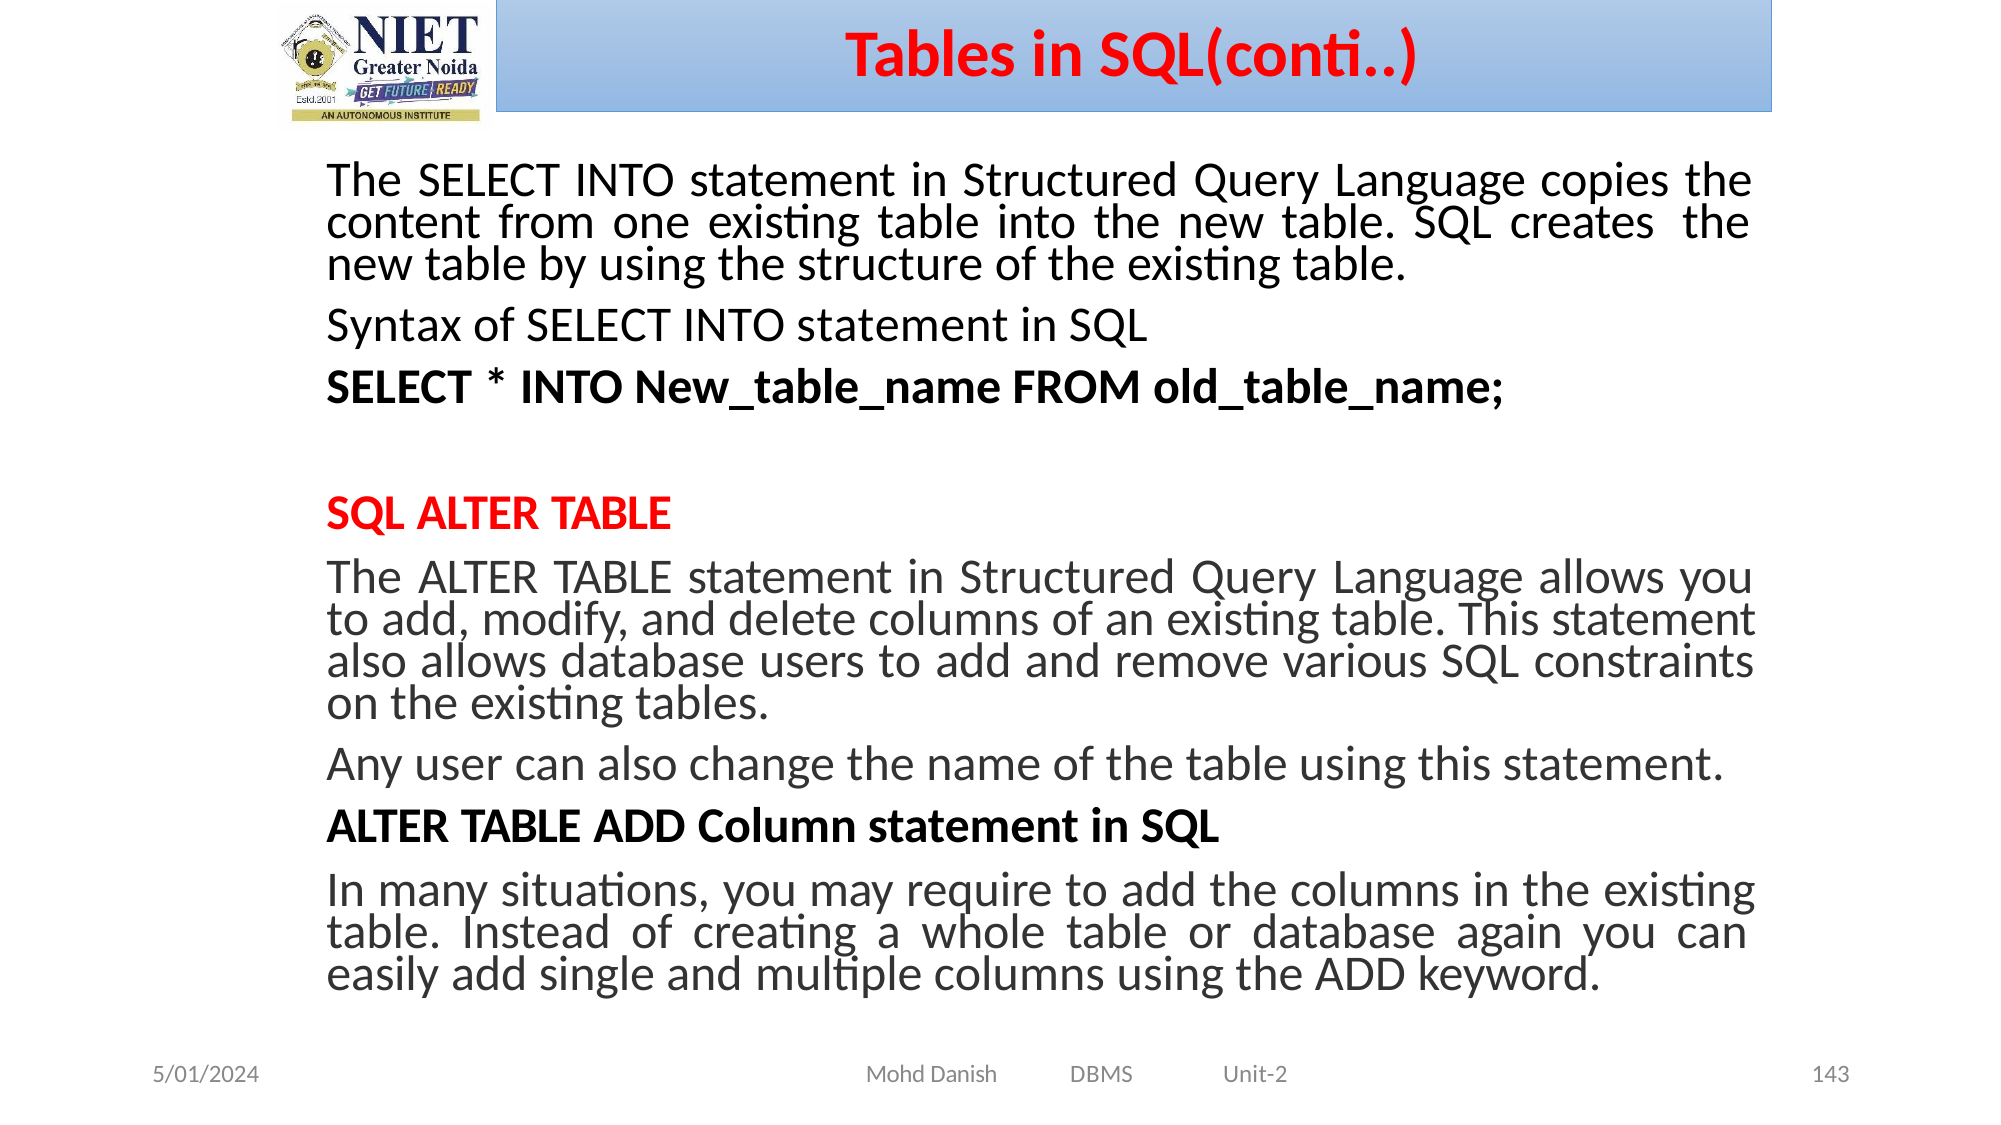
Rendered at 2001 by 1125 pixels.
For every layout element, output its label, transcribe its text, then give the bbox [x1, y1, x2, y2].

title Tables in SQL(conti..) [843, 122, 1425, 198]
text_box The SELECT INTO statement in Structured Query Language copies the content from one existing table into the new table. SQL creates the new table by using the structure of the existing table. Syntax of SELECT INTO statement in SQL SELECT * INTO New_table_name FROM old_table_name; SQL ALTER TABLE The ALTER TABLE statement in Structured Query Language allows you to add, modify, and delete columns of an existing table. This statement also allows database users to add and remove various SQL constraints on the existing tables. Any user can also change the name of the table using this statement. ALTER TABLE ADD Column statement in SQL In many situations, you may require to add the columns in the existing table. Instead of creating a whole table or database again you can easily add single and multiple columns using the ADD keyword. [324, 142, 1769, 1000]
slide_number 143 [1805, 1061, 1856, 1125]
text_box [495, 0, 1772, 113]
slide_number DBMS [1068, 1061, 1134, 1125]
text_box Unit-2 [1221, 1061, 1289, 1088]
text_box Mohd Danish [863, 1061, 1008, 1088]
footer 5/01/2024 [150, 1061, 262, 1125]
picture [277, 2, 493, 132]
